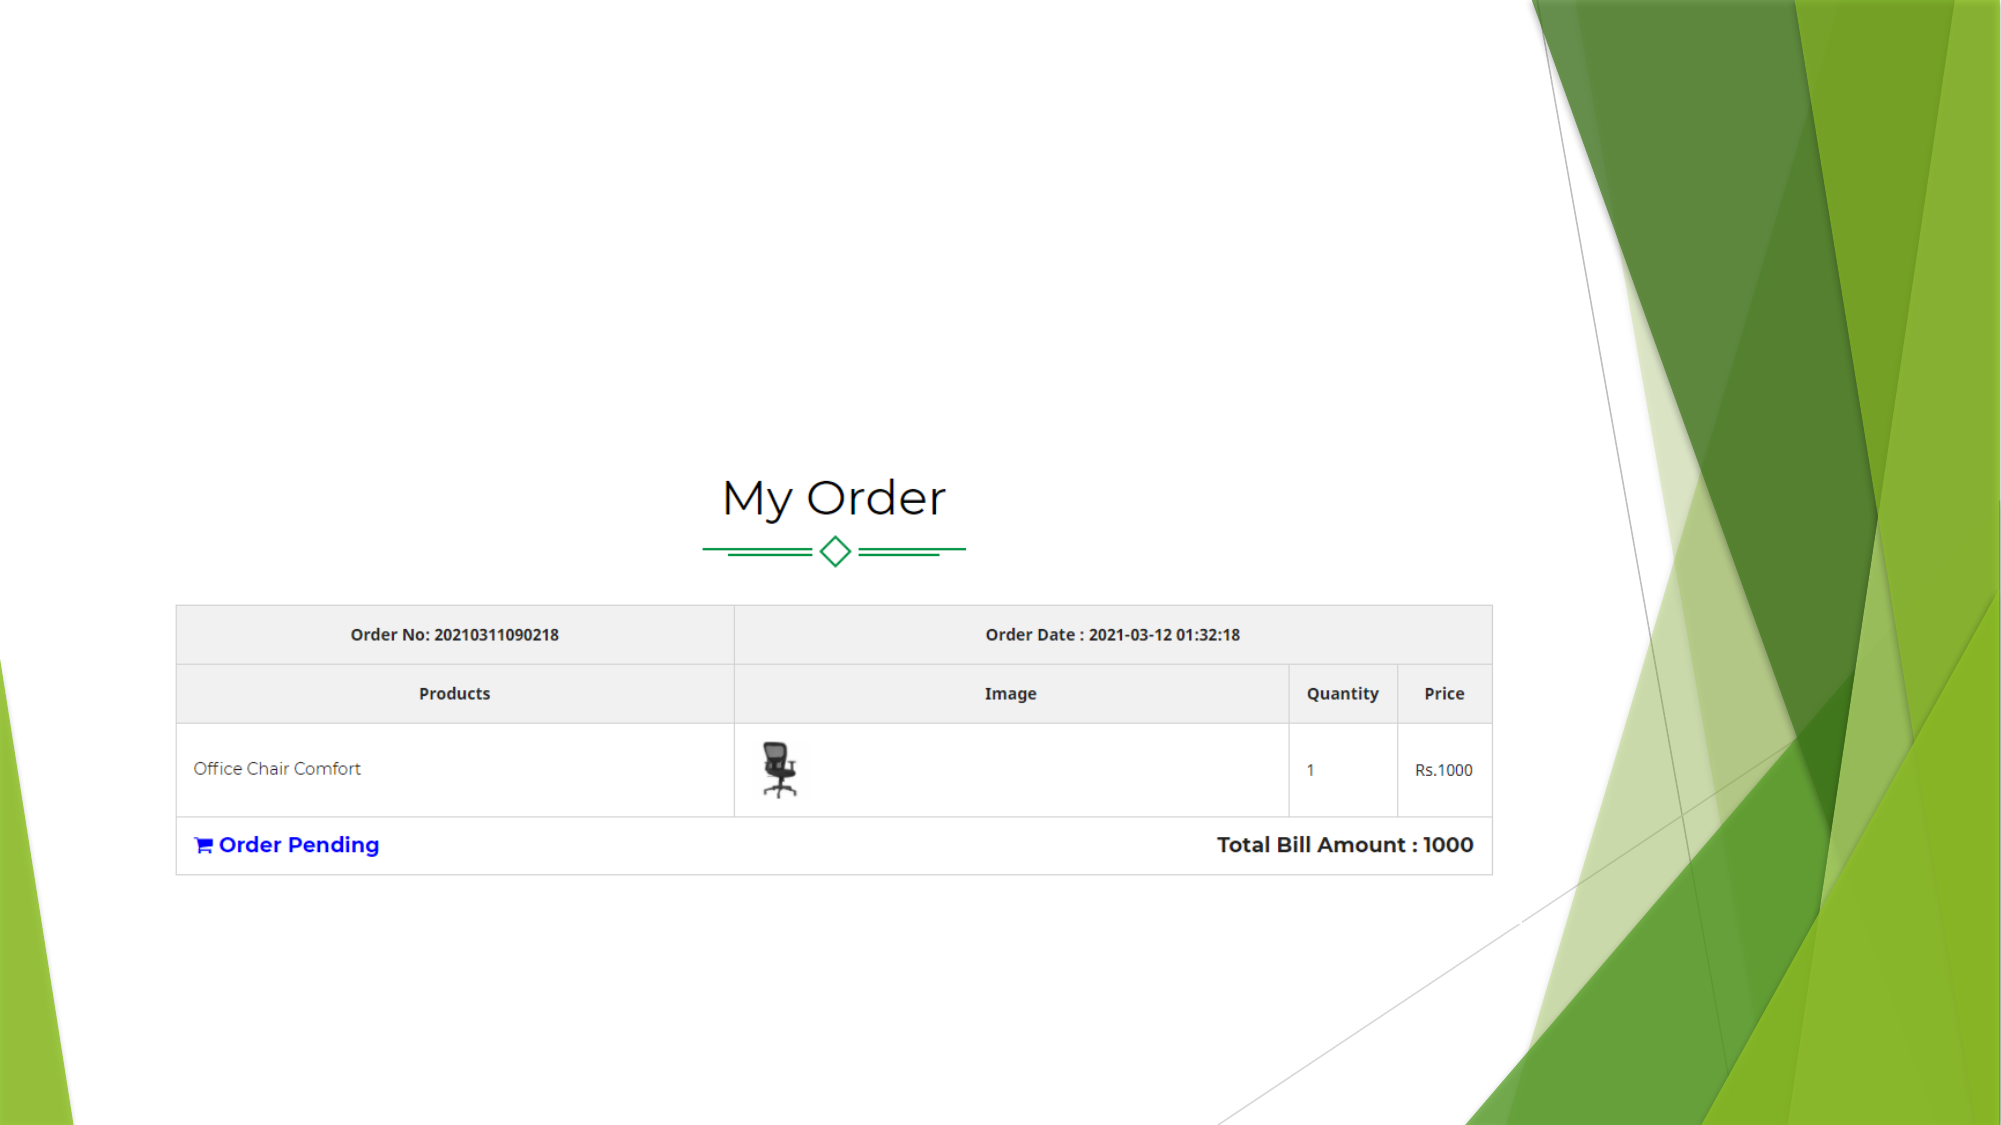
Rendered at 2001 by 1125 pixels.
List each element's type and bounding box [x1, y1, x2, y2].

list [110, 421, 1522, 924]
